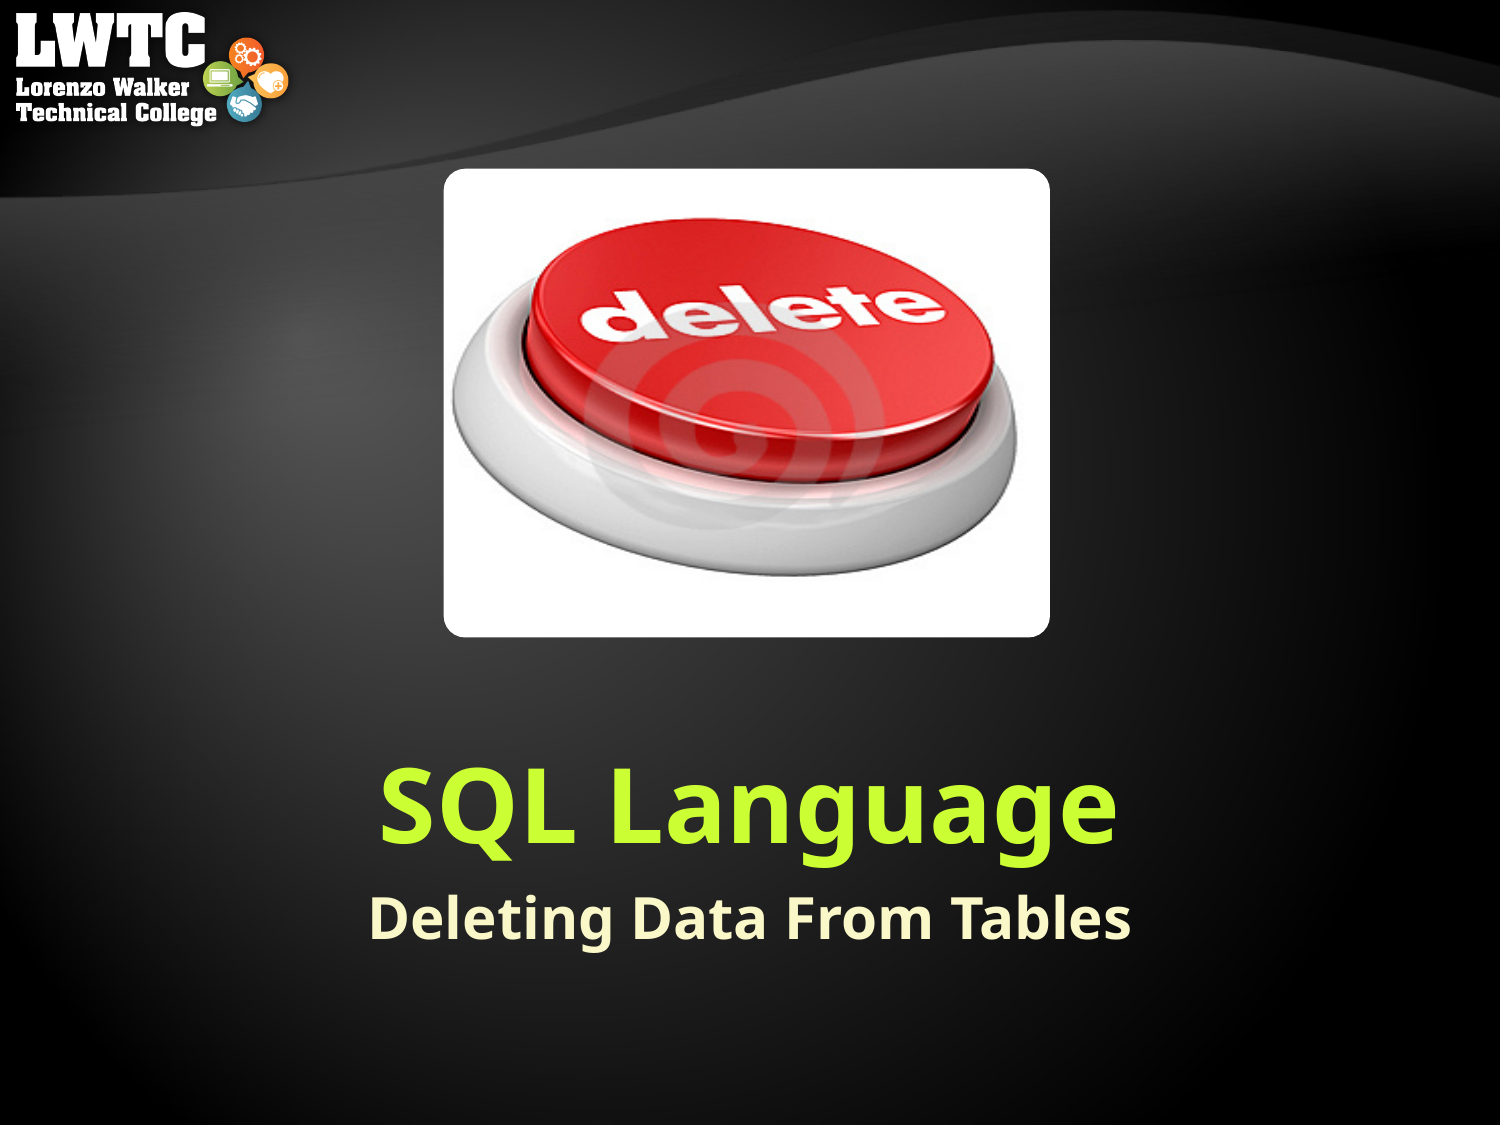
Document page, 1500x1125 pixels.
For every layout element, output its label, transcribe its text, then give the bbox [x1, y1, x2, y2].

subtitle Deleting Data From Tables [75, 869, 1425, 963]
title SQL Language [75, 750, 1425, 863]
picture [0, 0, 1500, 1125]
